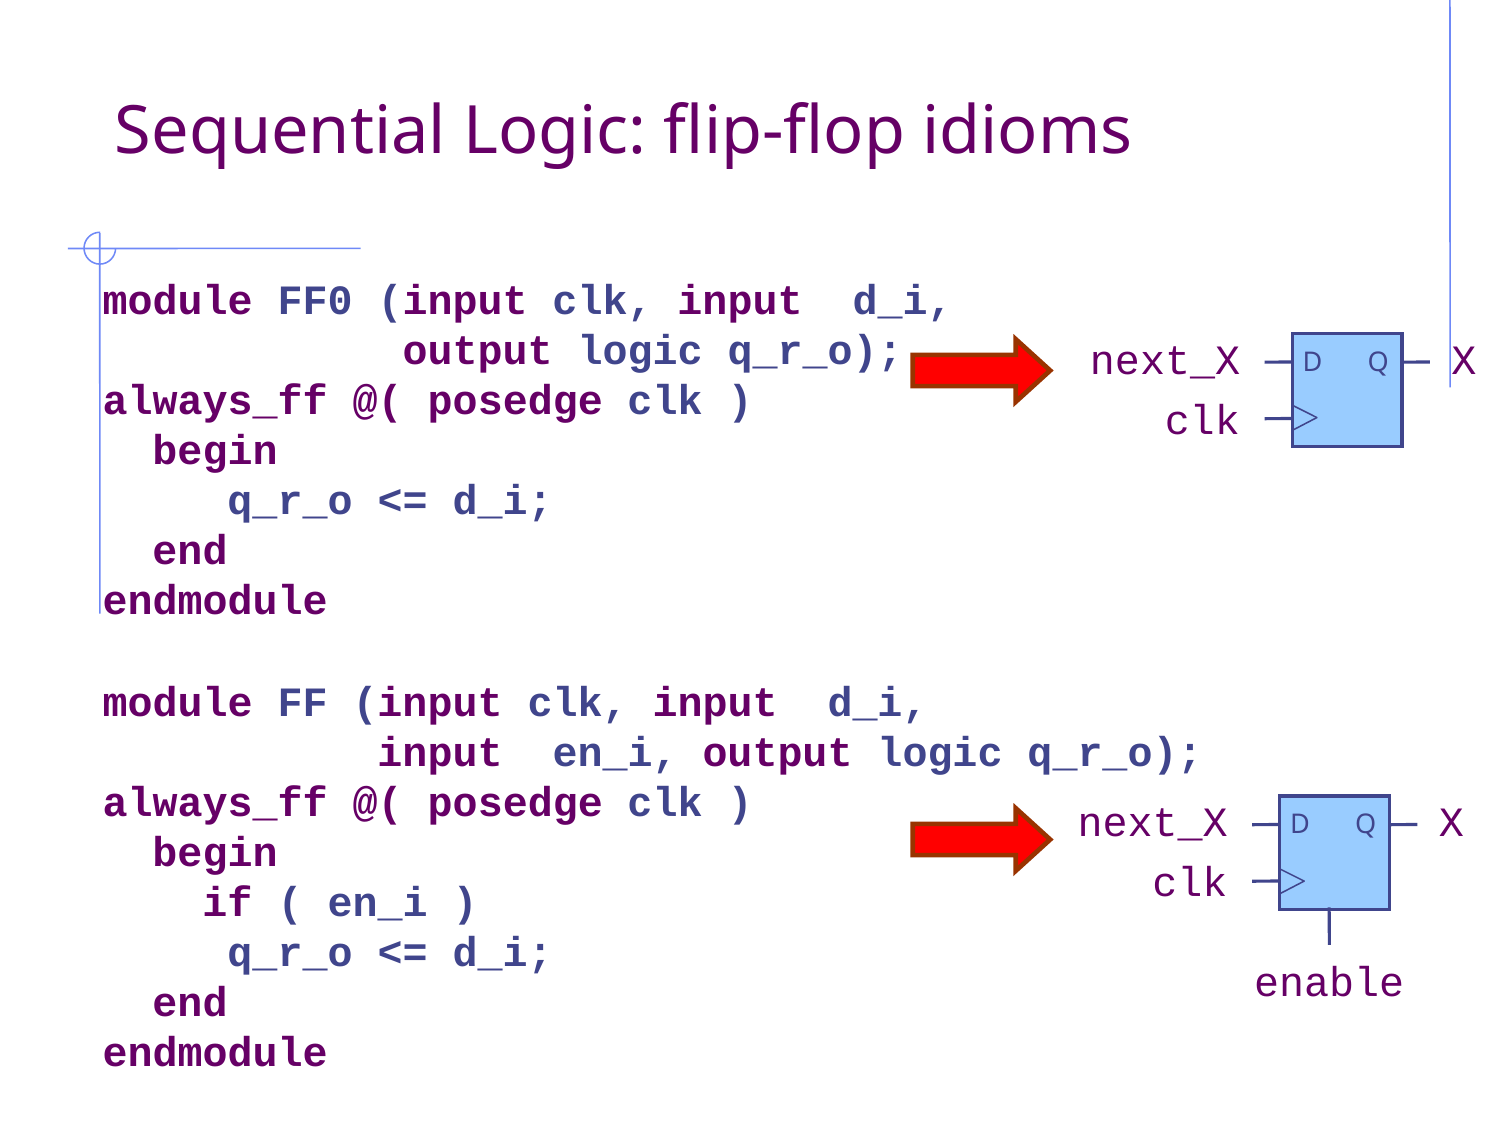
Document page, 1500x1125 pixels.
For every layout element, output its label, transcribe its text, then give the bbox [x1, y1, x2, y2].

text_box module FF0 (input clk, input d_i, output logic q_r_o); always_ff @( posedge clk ) begin q_r_o <= d_i; end endmodule [77, 247, 1013, 648]
text_box [1013, 339, 1051, 402]
title Sequential Logic: flip-flop idioms [99, 88, 1376, 176]
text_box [1062, 787, 1480, 1013]
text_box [1074, 324, 1492, 451]
text_box module FF (input clk, input d_i, input en_i, output logic q_r_o); always_ff @( posedge clk ) begin if ( en_i ) q_r_o <= d_i; end endmodule [77, 649, 1325, 1101]
